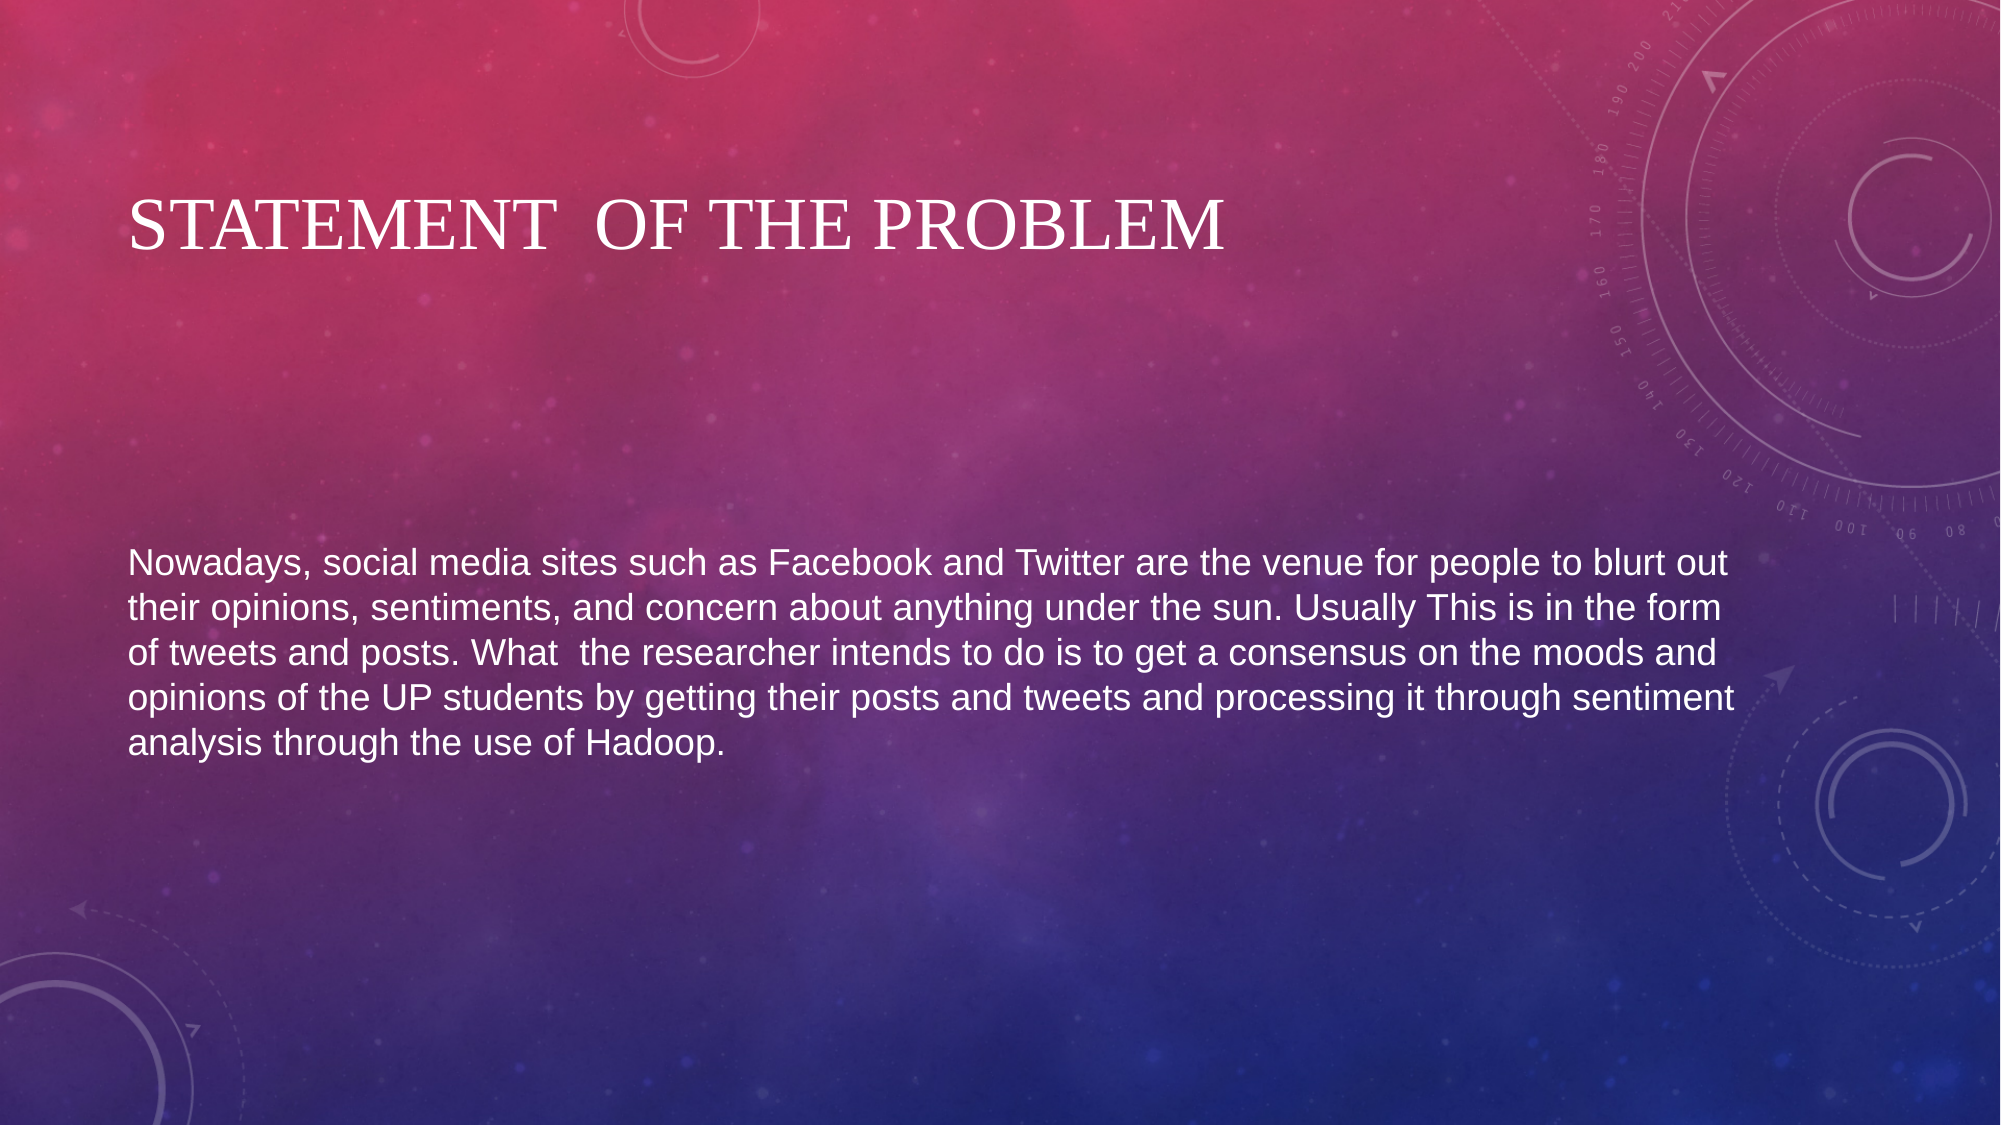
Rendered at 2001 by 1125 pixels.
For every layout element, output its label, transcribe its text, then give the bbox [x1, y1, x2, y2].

list Nowadays, social media sites such as Facebook and Twitter are the venue for people to blurt out their opinions, sentiments, and concern about anything under the sun. Usually This is in the form of tweets and posts. What the researcher intends to do is to get a consensus on the moods and opinions of the UP students by getting their posts and tweets and processing it through sentiment analysis through the use of Hadoop. [112, 351, 1775, 950]
picture [0, 0, 2001, 1125]
title Statement of the Problem [112, 99, 1775, 339]
